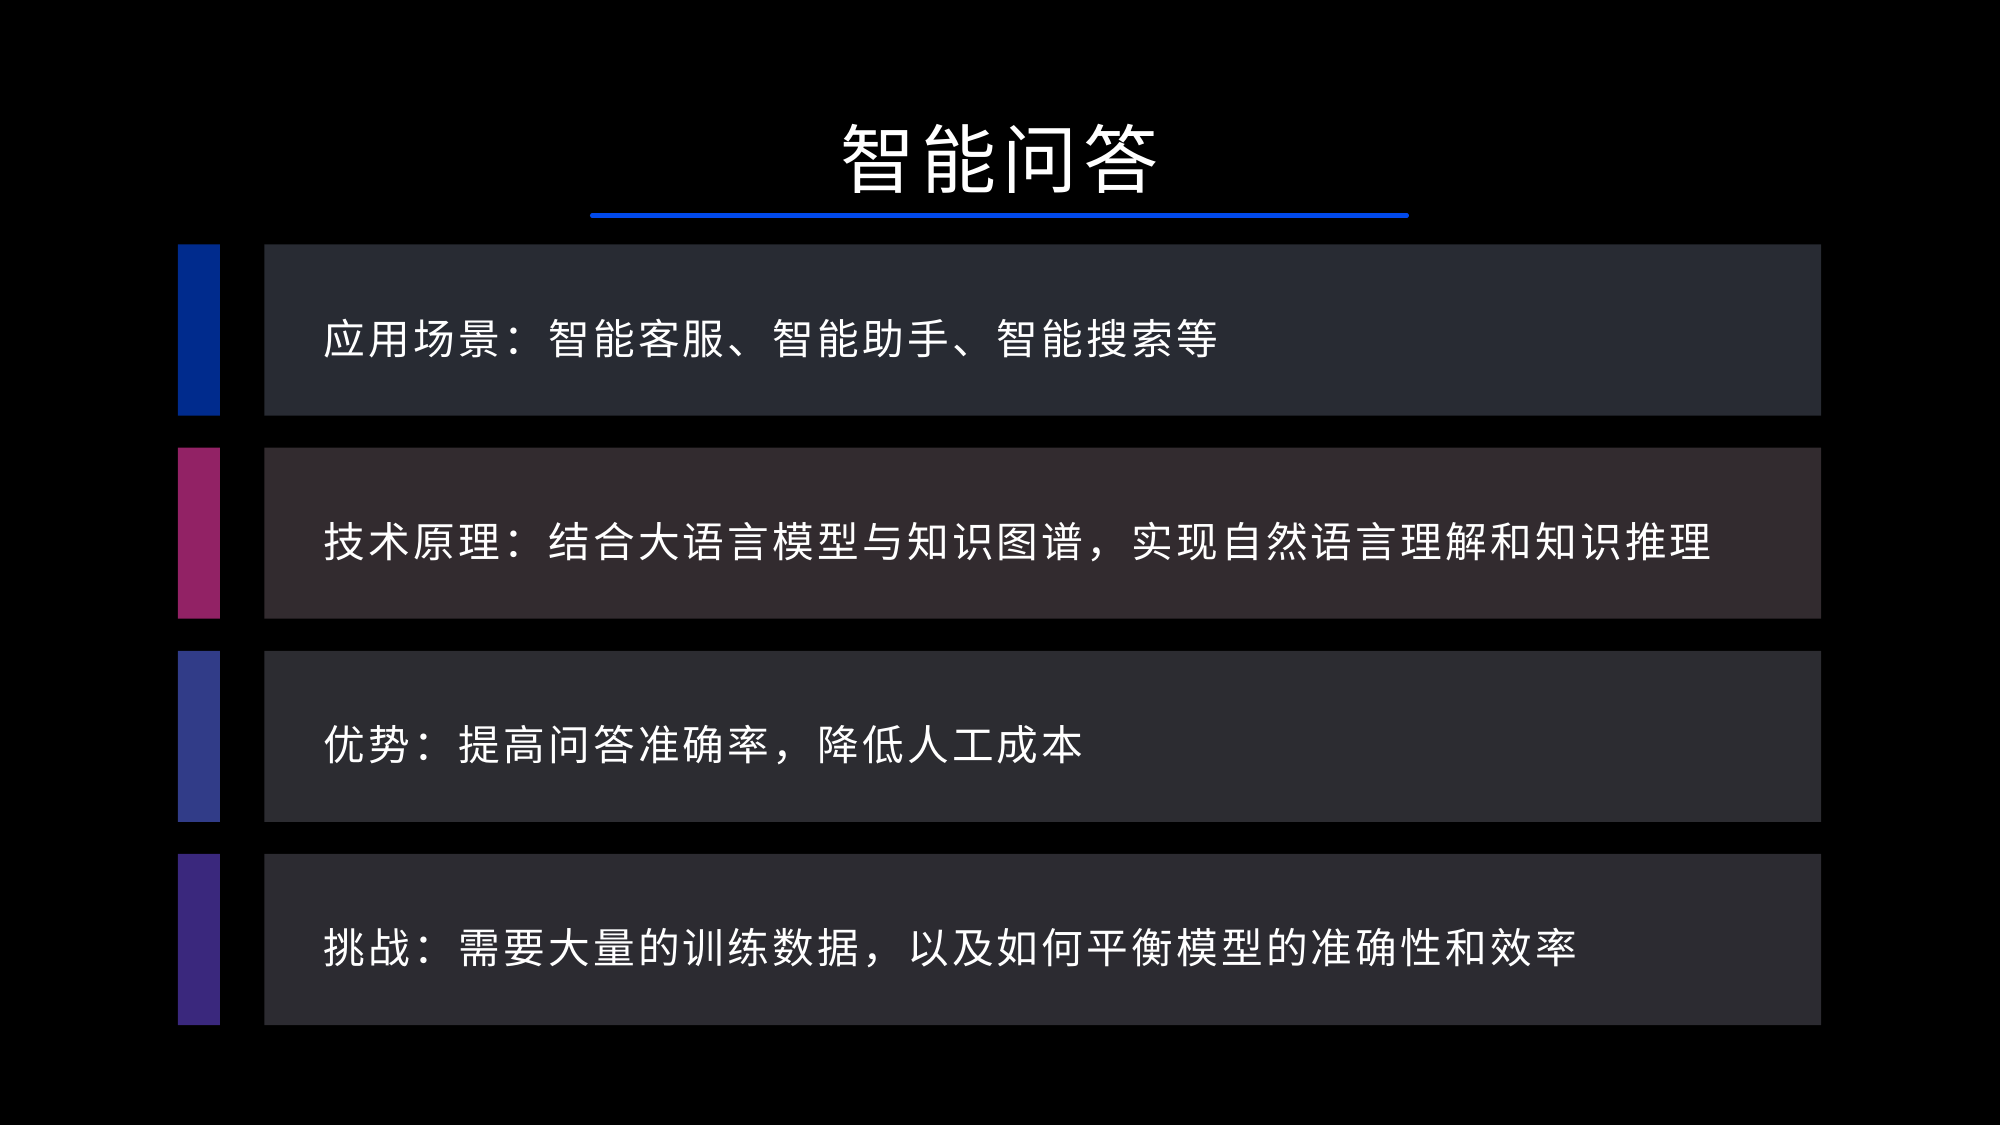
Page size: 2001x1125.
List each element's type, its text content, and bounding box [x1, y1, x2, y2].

text_box 技术原理：结合大语言模型与知识图谱，实现自然语言理解和知识推理 [308, 462, 1799, 604]
text_box [263, 853, 1822, 1026]
text_box 优势：提高问答准确率，降低人工成本 [308, 665, 1799, 808]
text_box [177, 853, 221, 1026]
text_box 应用场景：智能客服、智能助手、智能搜索等 [308, 259, 1799, 401]
text_box [177, 650, 221, 823]
text_box [263, 447, 1822, 620]
text_box 挑战：需要大量的训练数据，以及如何平衡模型的准确性和效率 [308, 868, 1799, 1011]
text_box [263, 243, 1822, 417]
text_box [177, 243, 221, 417]
text_box [177, 447, 221, 620]
title 智能问答 [99, 99, 1900, 216]
text_box [263, 650, 1822, 823]
